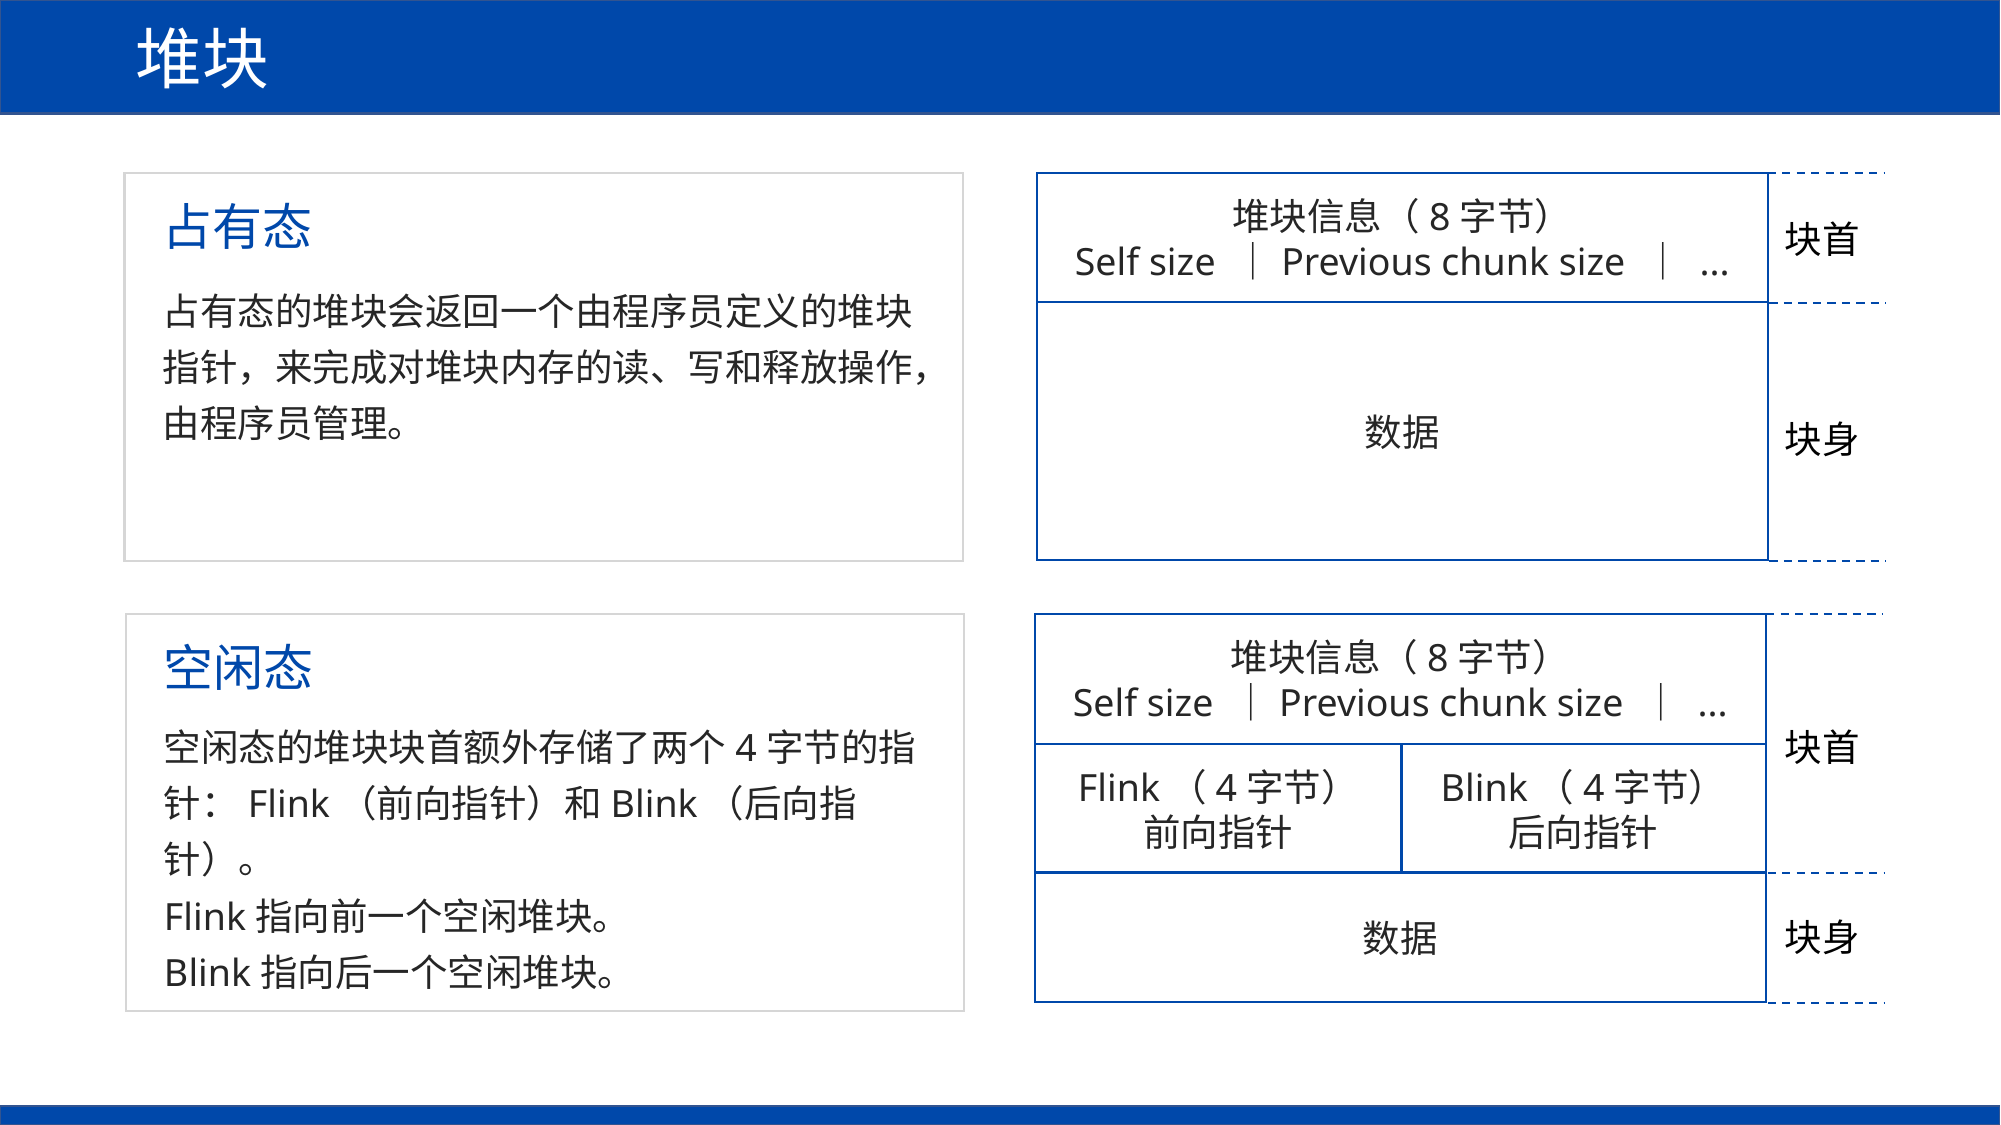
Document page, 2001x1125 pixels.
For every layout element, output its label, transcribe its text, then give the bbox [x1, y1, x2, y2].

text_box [124, 172, 963, 562]
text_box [1036, 172, 1886, 562]
text_box 堆块 [0, 0, 2000, 115]
text_box [0, 1105, 2000, 1125]
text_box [1034, 614, 1884, 1004]
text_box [125, 613, 965, 1012]
